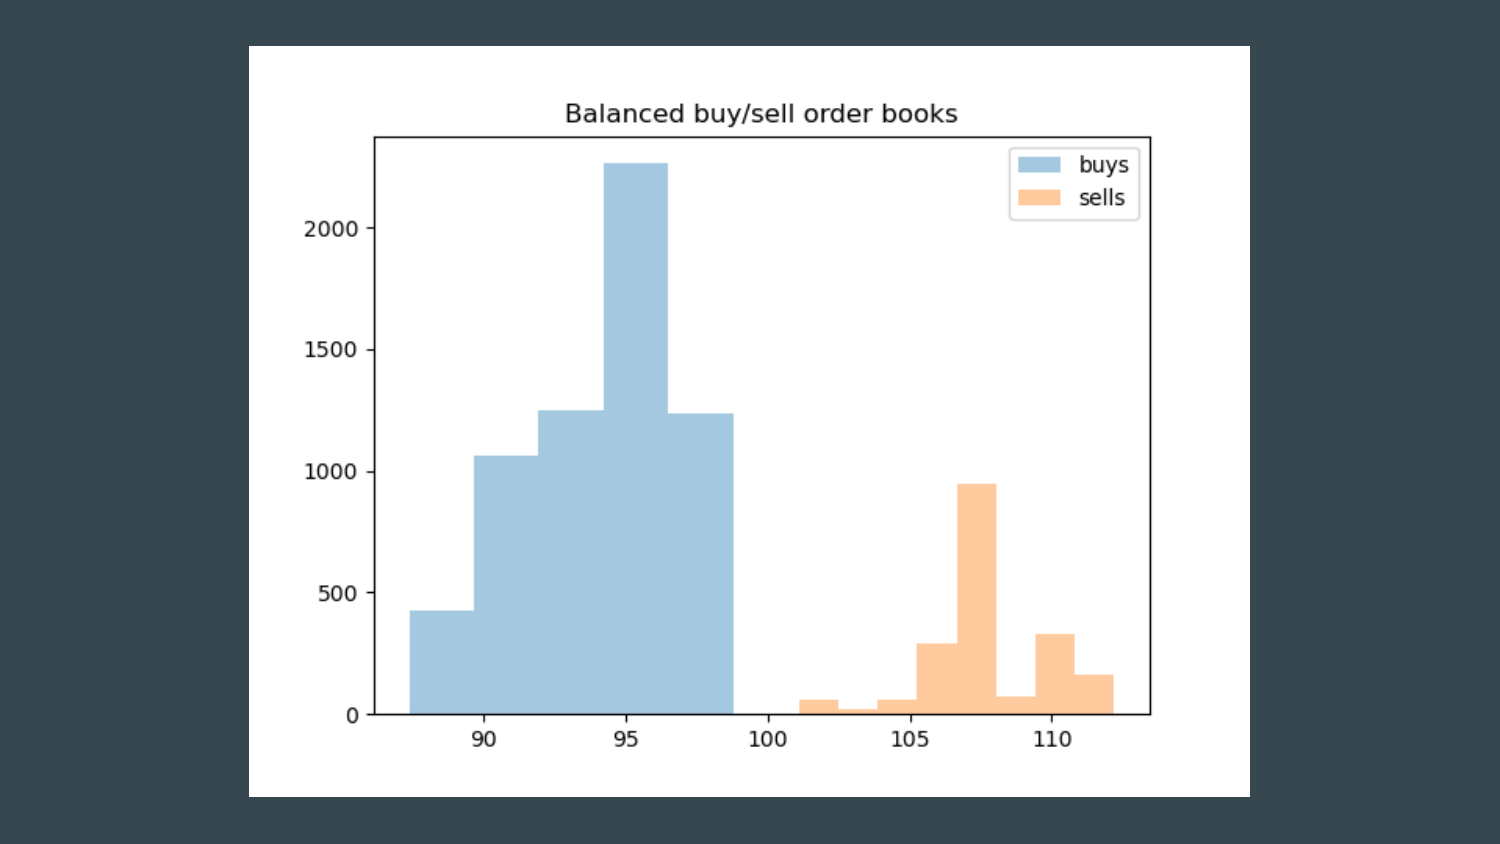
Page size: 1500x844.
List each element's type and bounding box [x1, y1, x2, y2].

picture [249, 46, 1251, 798]
